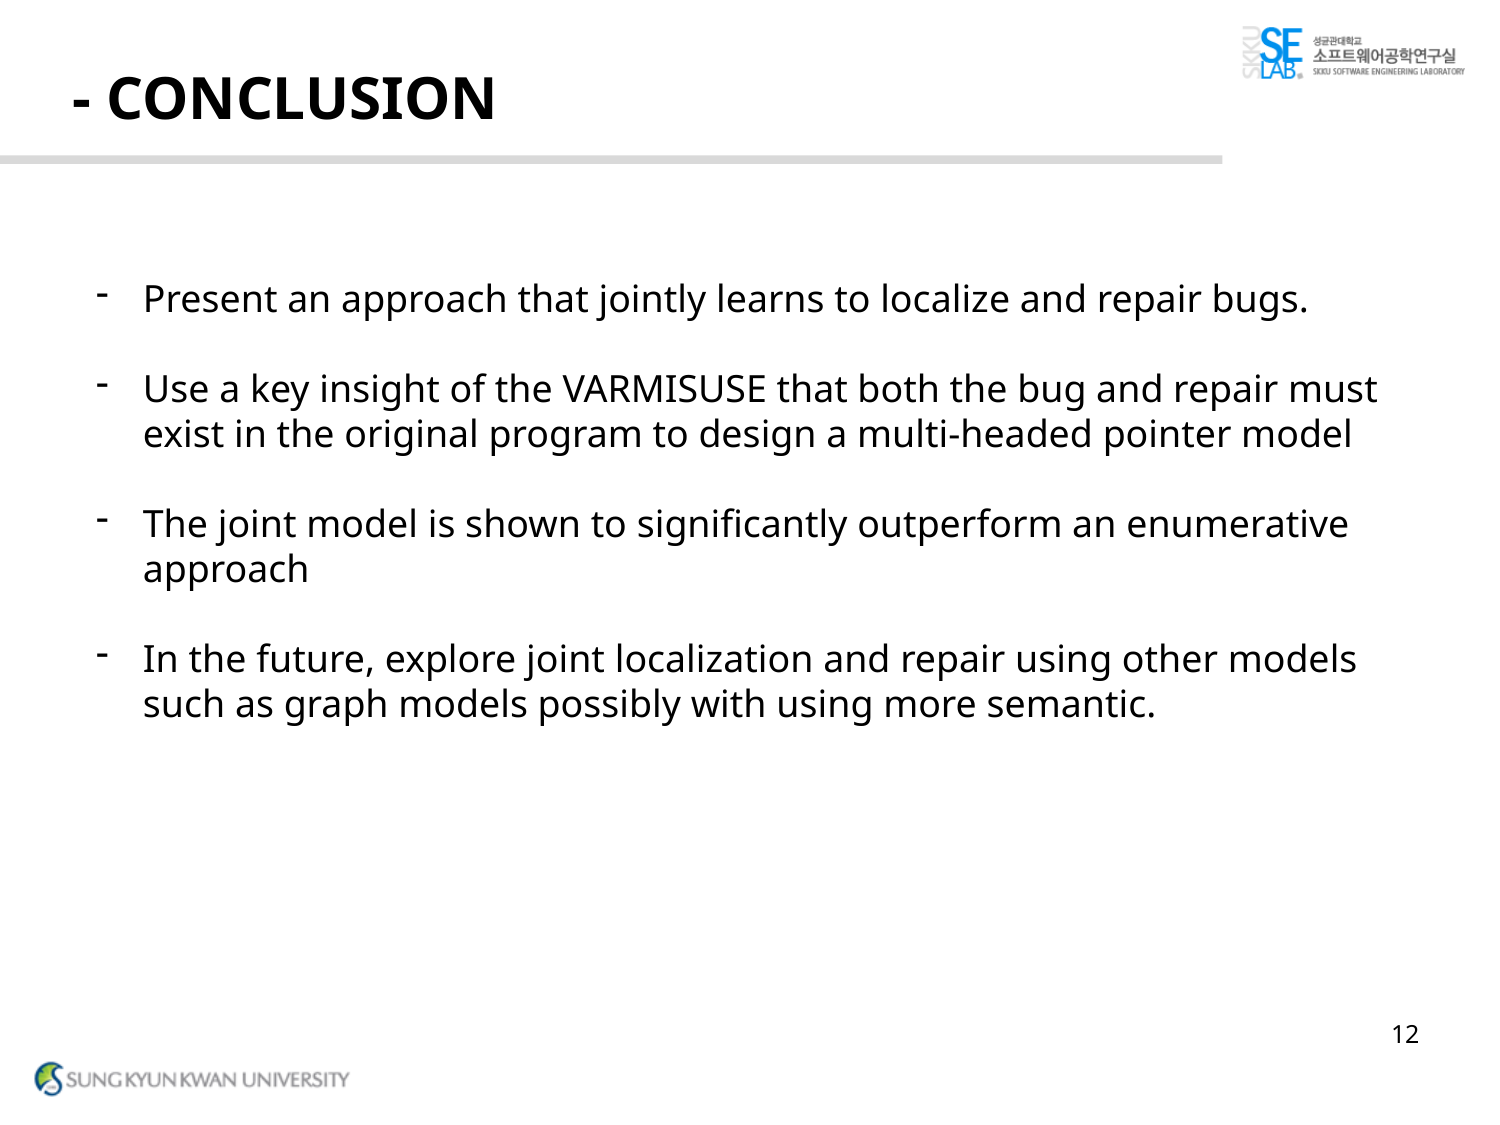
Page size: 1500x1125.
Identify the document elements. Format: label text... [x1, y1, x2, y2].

picture [1391, 0, 1500, 134]
title - CONCLUSION [64, 0, 1391, 194]
slide_number 12 [1076, 1011, 1428, 1059]
text_box Present an approach that jointly learns to localize and repair bugs. Use a key insight of the VARMISUSE that both the bug and repair must exist in the original program to design a multi-headed pointer model The joint model is shown to significantly outperform an enumerative approach In the future, explore joint localization and repair using other models such as graph models possibly with using more semantic. [88, 267, 1412, 733]
picture [17, 1046, 366, 1110]
